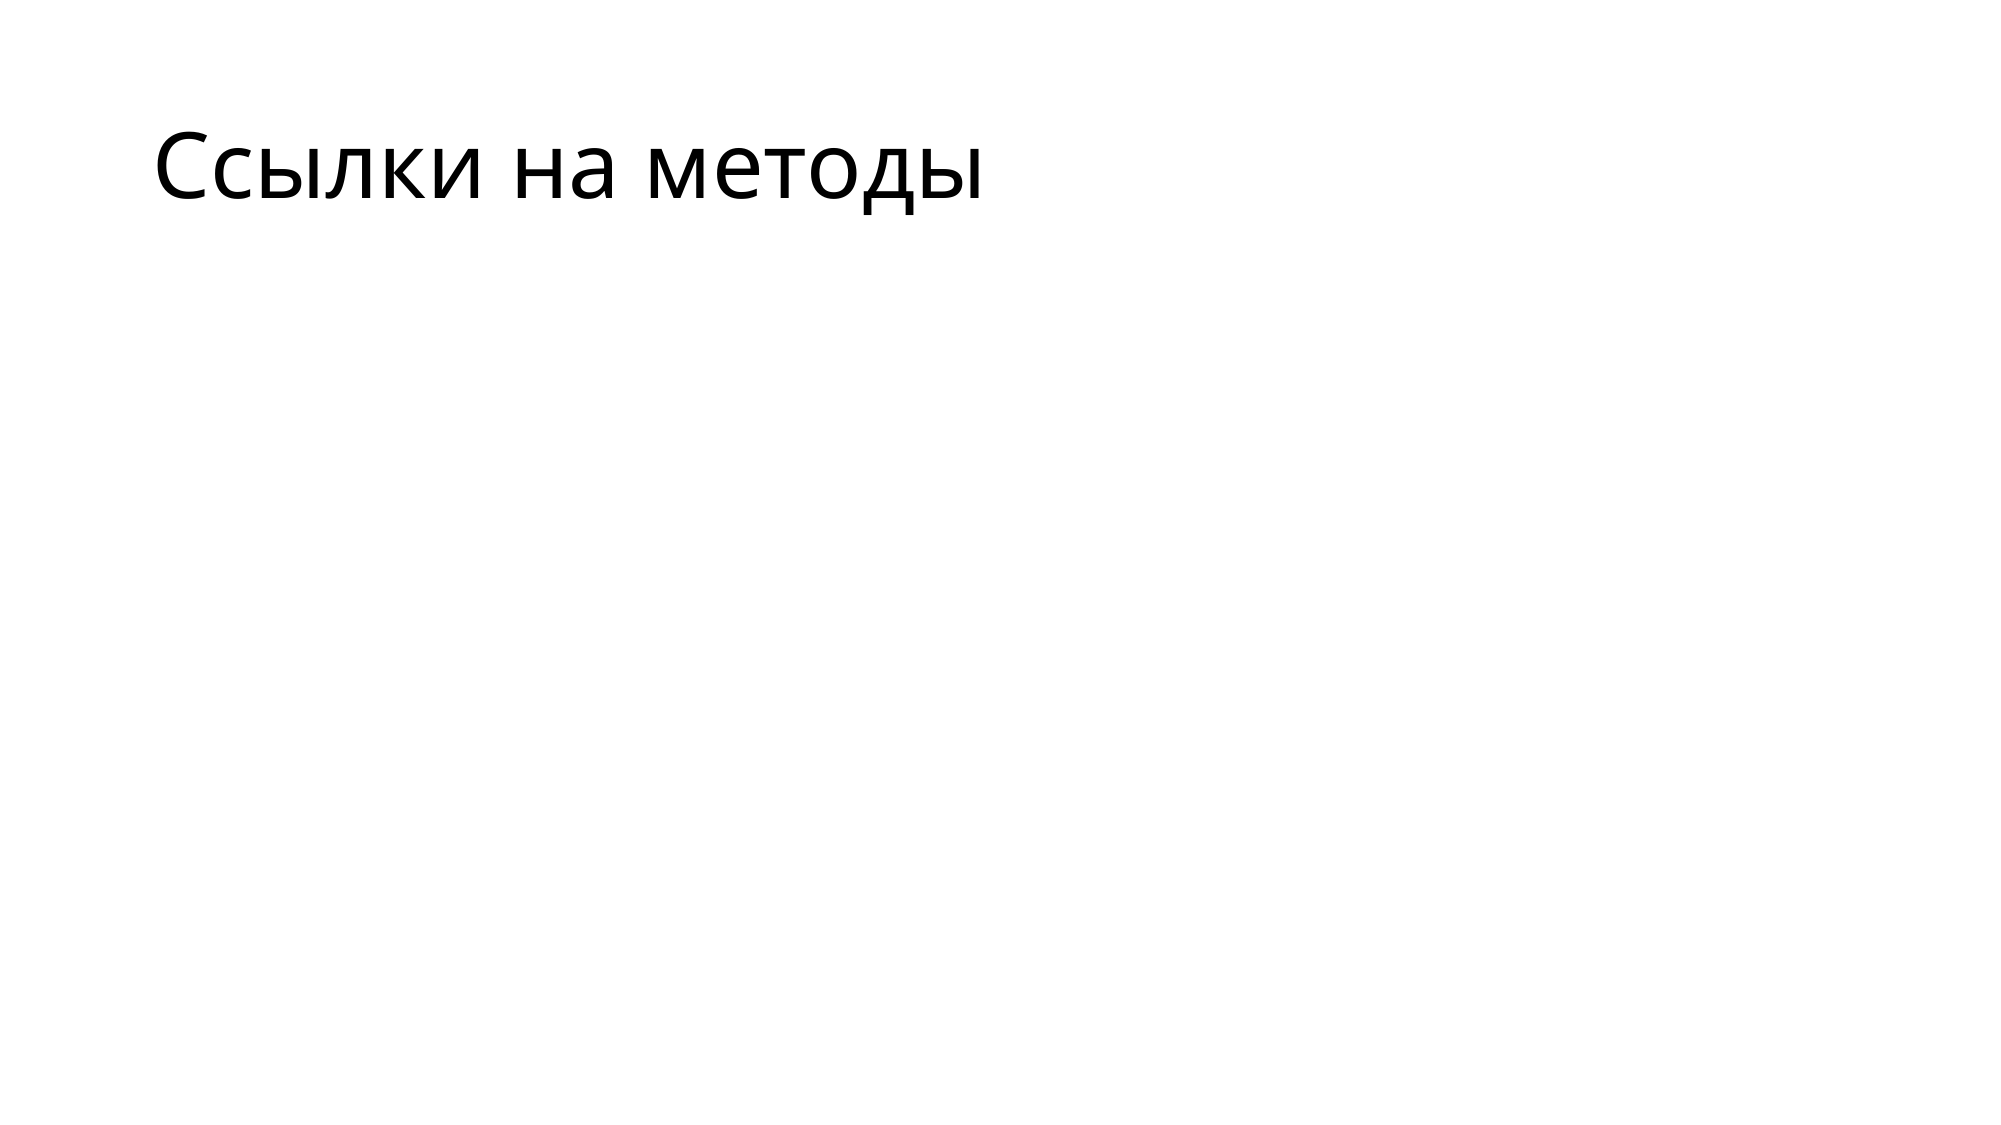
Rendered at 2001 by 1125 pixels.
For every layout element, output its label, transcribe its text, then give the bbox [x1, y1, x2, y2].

title Ссылки на методы [137, 59, 1863, 278]
